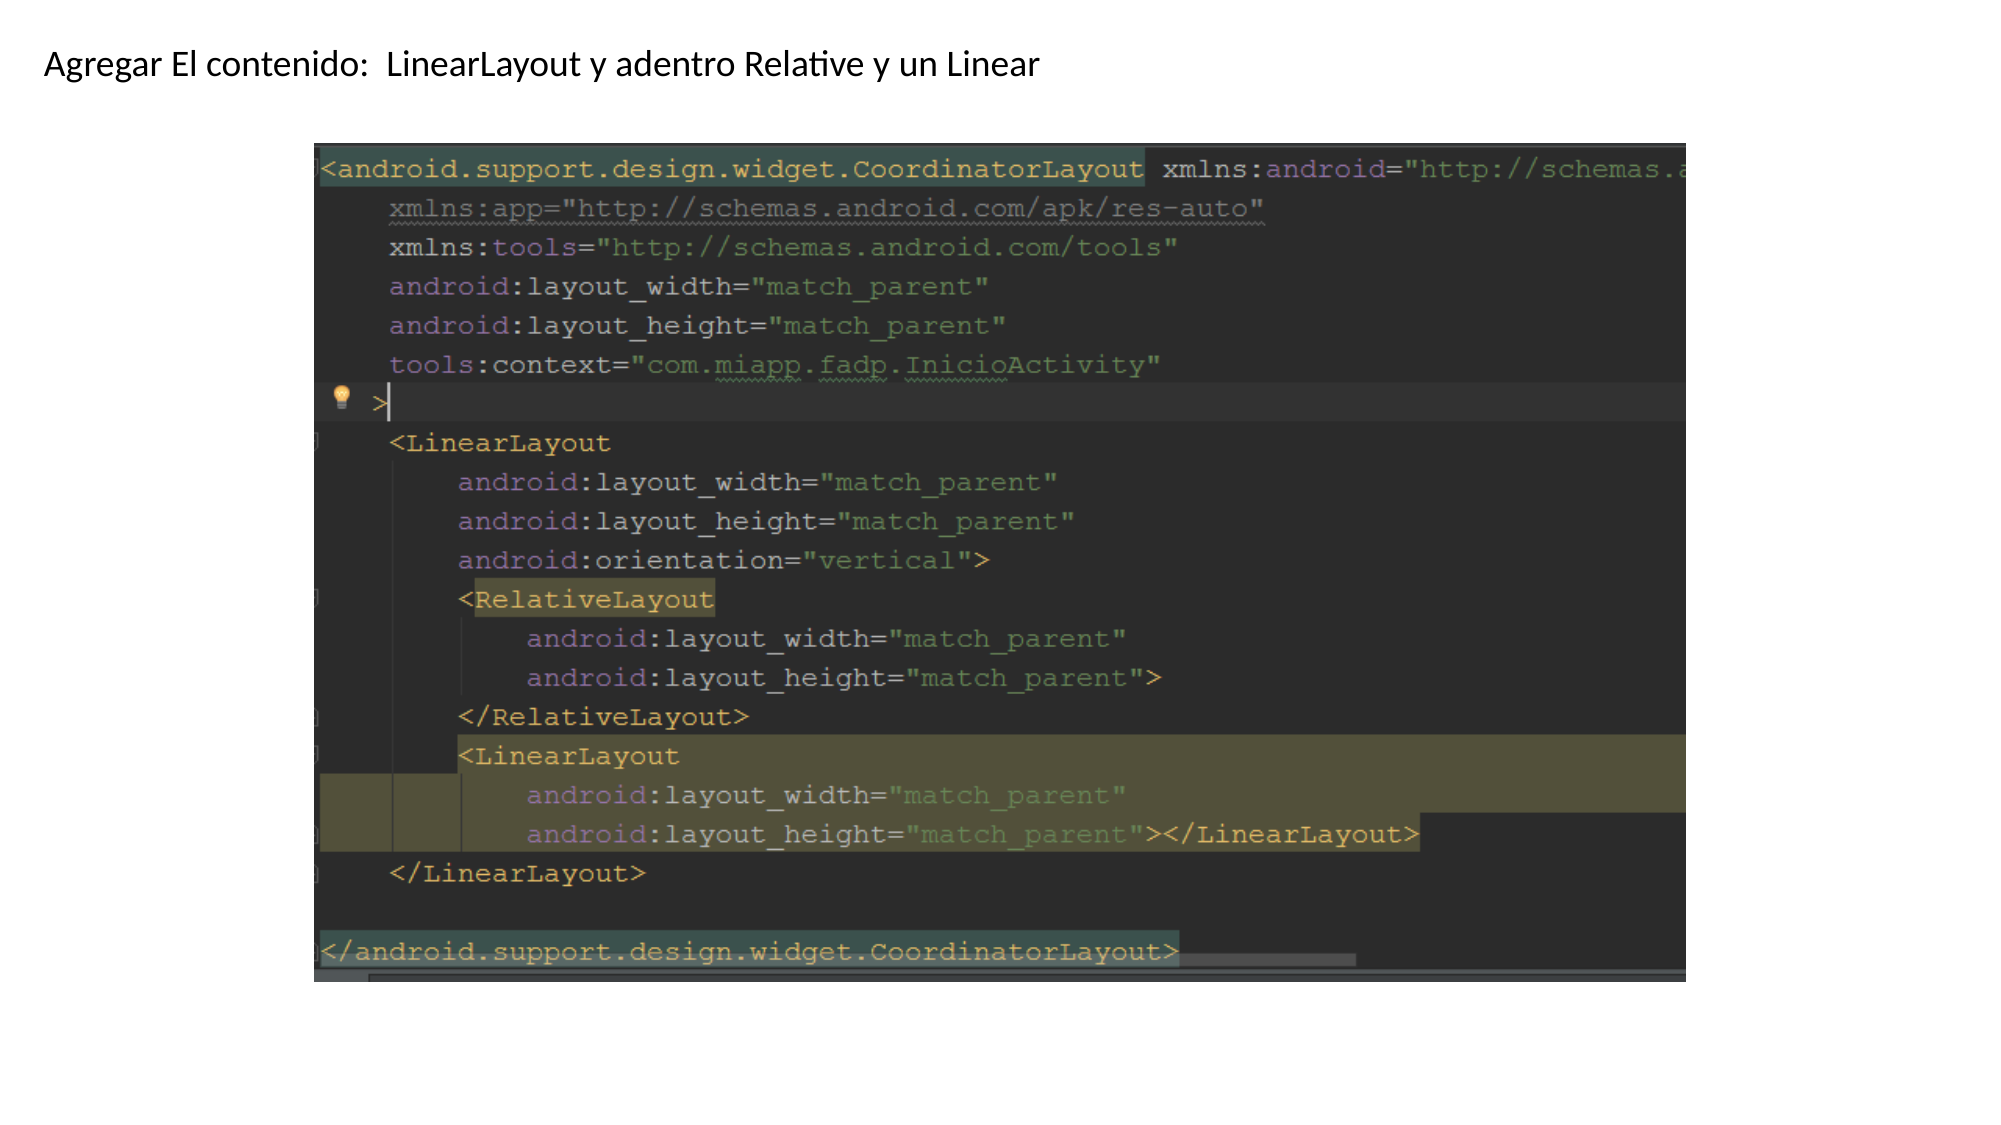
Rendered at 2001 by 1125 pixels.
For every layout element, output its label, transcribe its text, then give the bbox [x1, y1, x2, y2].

picture [313, 143, 1686, 982]
text_box Agregar El contenido: LinearLayout y adentro Relative y un Linear [29, 31, 1057, 227]
